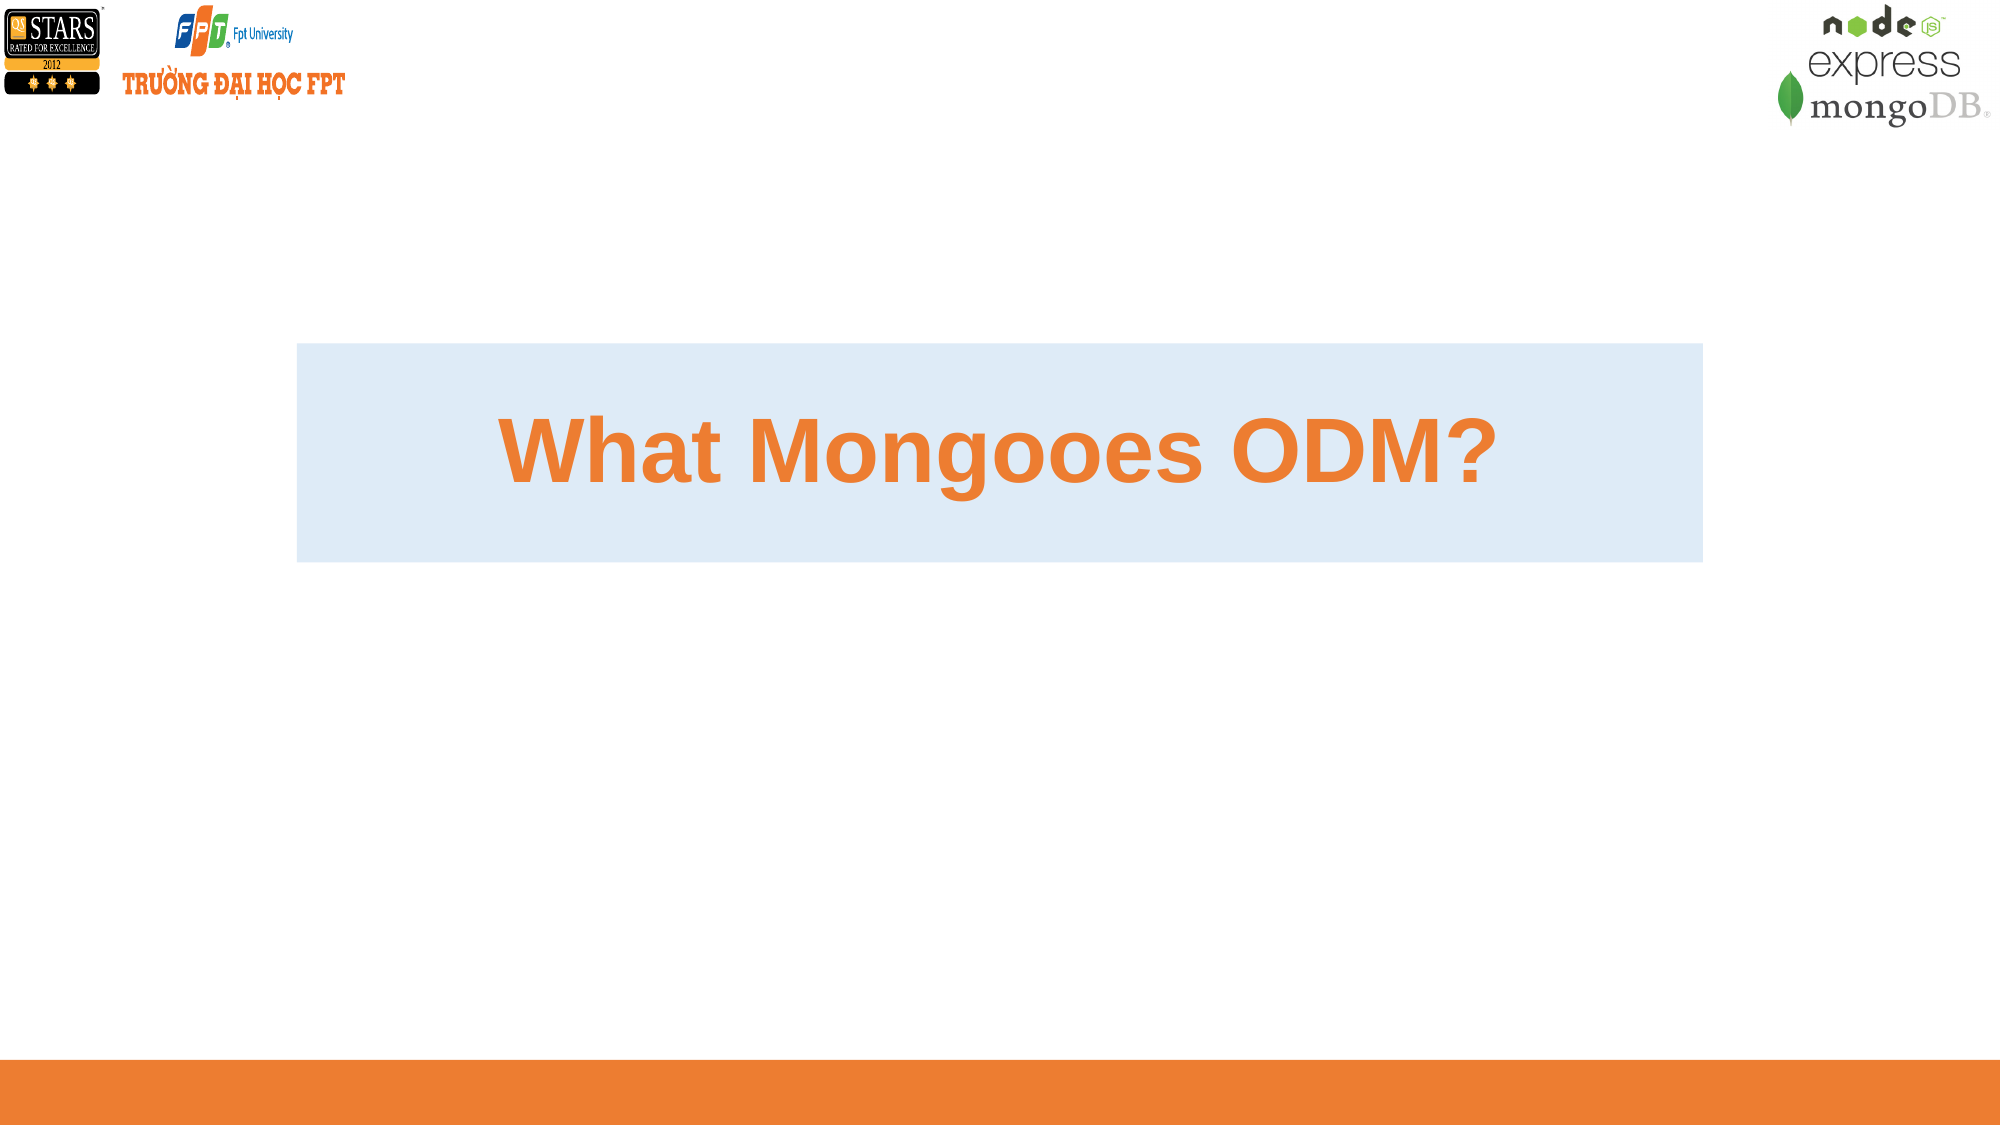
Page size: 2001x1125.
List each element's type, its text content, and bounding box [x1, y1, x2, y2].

picture [1768, 0, 2000, 130]
text_box What Mongooes ODM? [296, 343, 1703, 563]
